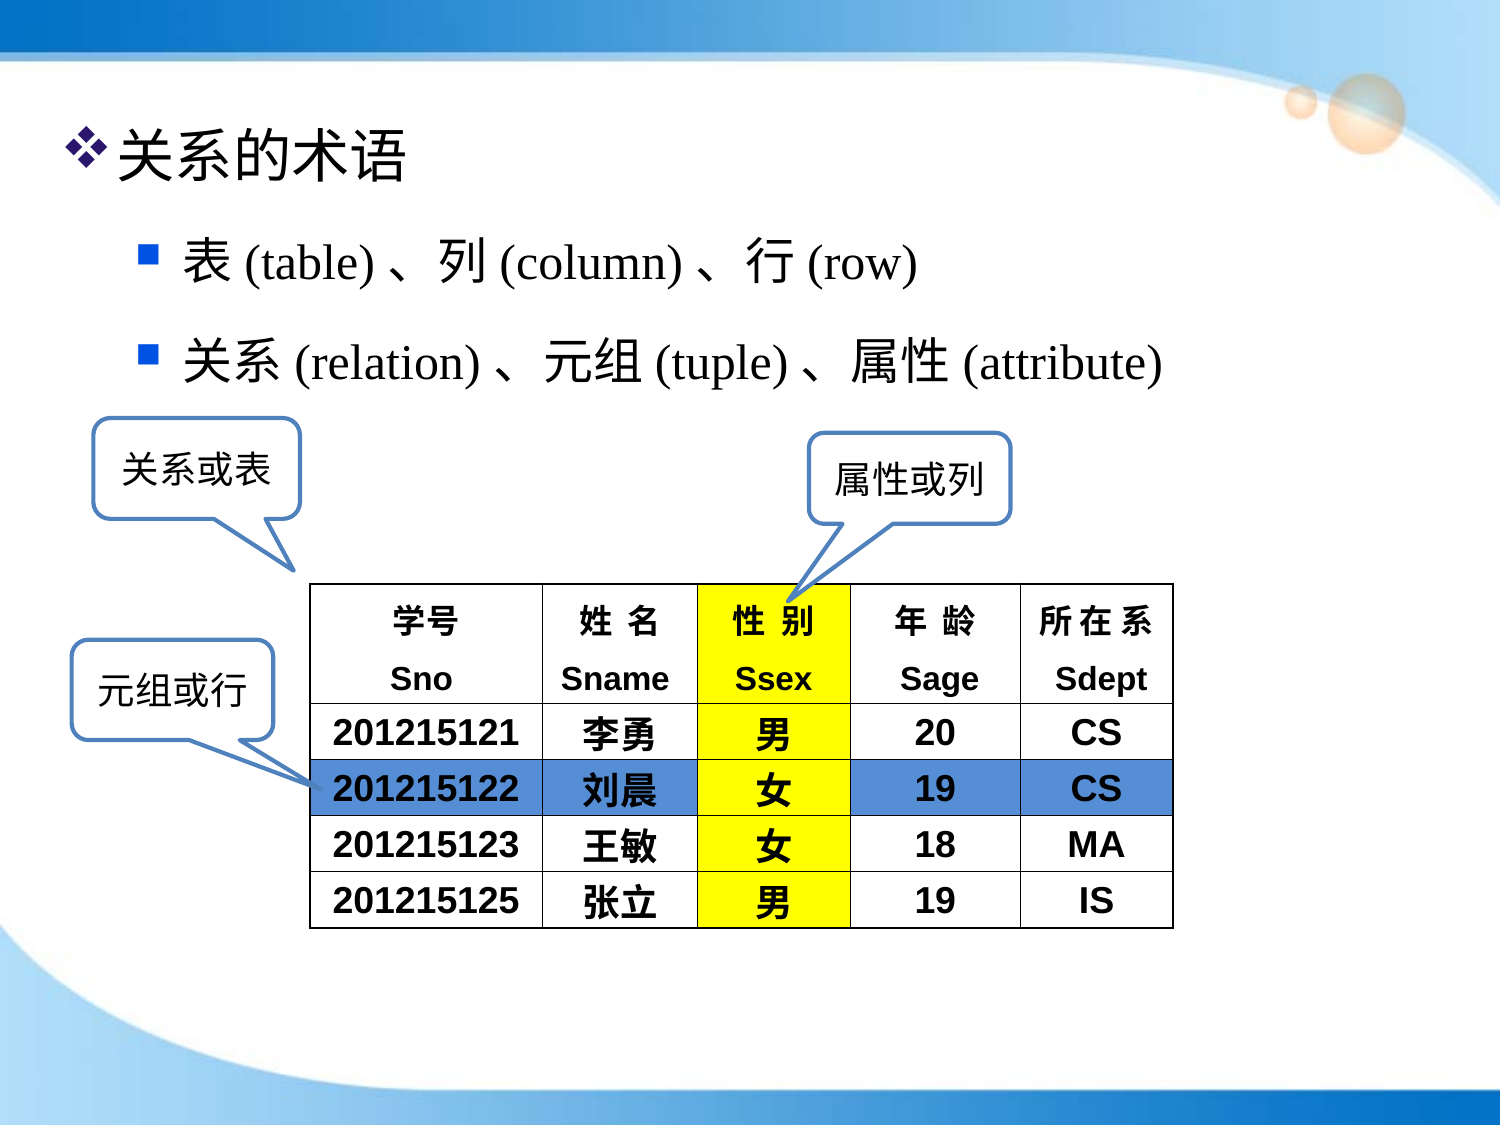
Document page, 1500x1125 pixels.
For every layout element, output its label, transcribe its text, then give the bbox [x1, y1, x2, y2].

table_cell Sno [311, 653, 542, 703]
table_cell MA [1021, 816, 1172, 871]
table_header 所 在 系 [1021, 585, 1172, 653]
table_cell 李勇 [543, 704, 697, 759]
table_cell Sname [543, 653, 697, 703]
table_cell 18 [851, 816, 1020, 871]
table_cell 刘晨 [543, 760, 697, 815]
text_box 元组或行 [69, 637, 323, 792]
text_box 属性或列 [786, 430, 1013, 604]
table_cell 201215123 [311, 816, 542, 871]
table_cell Ssex [698, 653, 850, 703]
table_cell Sage [851, 653, 1020, 703]
table_header 姓 名 [543, 585, 697, 653]
table_cell 201215125 [311, 872, 542, 927]
table_cell 19 [851, 760, 1020, 815]
table_cell 201215122 [311, 760, 542, 815]
table_header 年 龄 [851, 585, 1020, 653]
table_cell 男 [698, 704, 850, 759]
table_cell CS [1021, 760, 1172, 815]
table_cell CS [1021, 704, 1172, 759]
list 关系的术语 表(table)、列(column)、行(row) 关系(relation)、元组(tuple)、属性(attribute) [45, 77, 1419, 917]
table_header 学号 [311, 585, 542, 653]
table_cell 201215121 [311, 704, 542, 759]
picture [0, 0, 1500, 1125]
text_box 关系或表 [91, 415, 303, 573]
table_cell 王敏 [543, 816, 697, 871]
table_cell 19 [851, 872, 1020, 927]
table_cell 男 [698, 872, 850, 927]
table_cell Sdept [1021, 653, 1172, 703]
table_cell 20 [851, 704, 1020, 759]
table_cell 女 [698, 760, 850, 815]
table_cell 女 [698, 816, 850, 871]
table_header 性 别 [698, 585, 850, 653]
table_cell IS [1021, 872, 1172, 927]
table_cell 张立 [543, 872, 697, 927]
